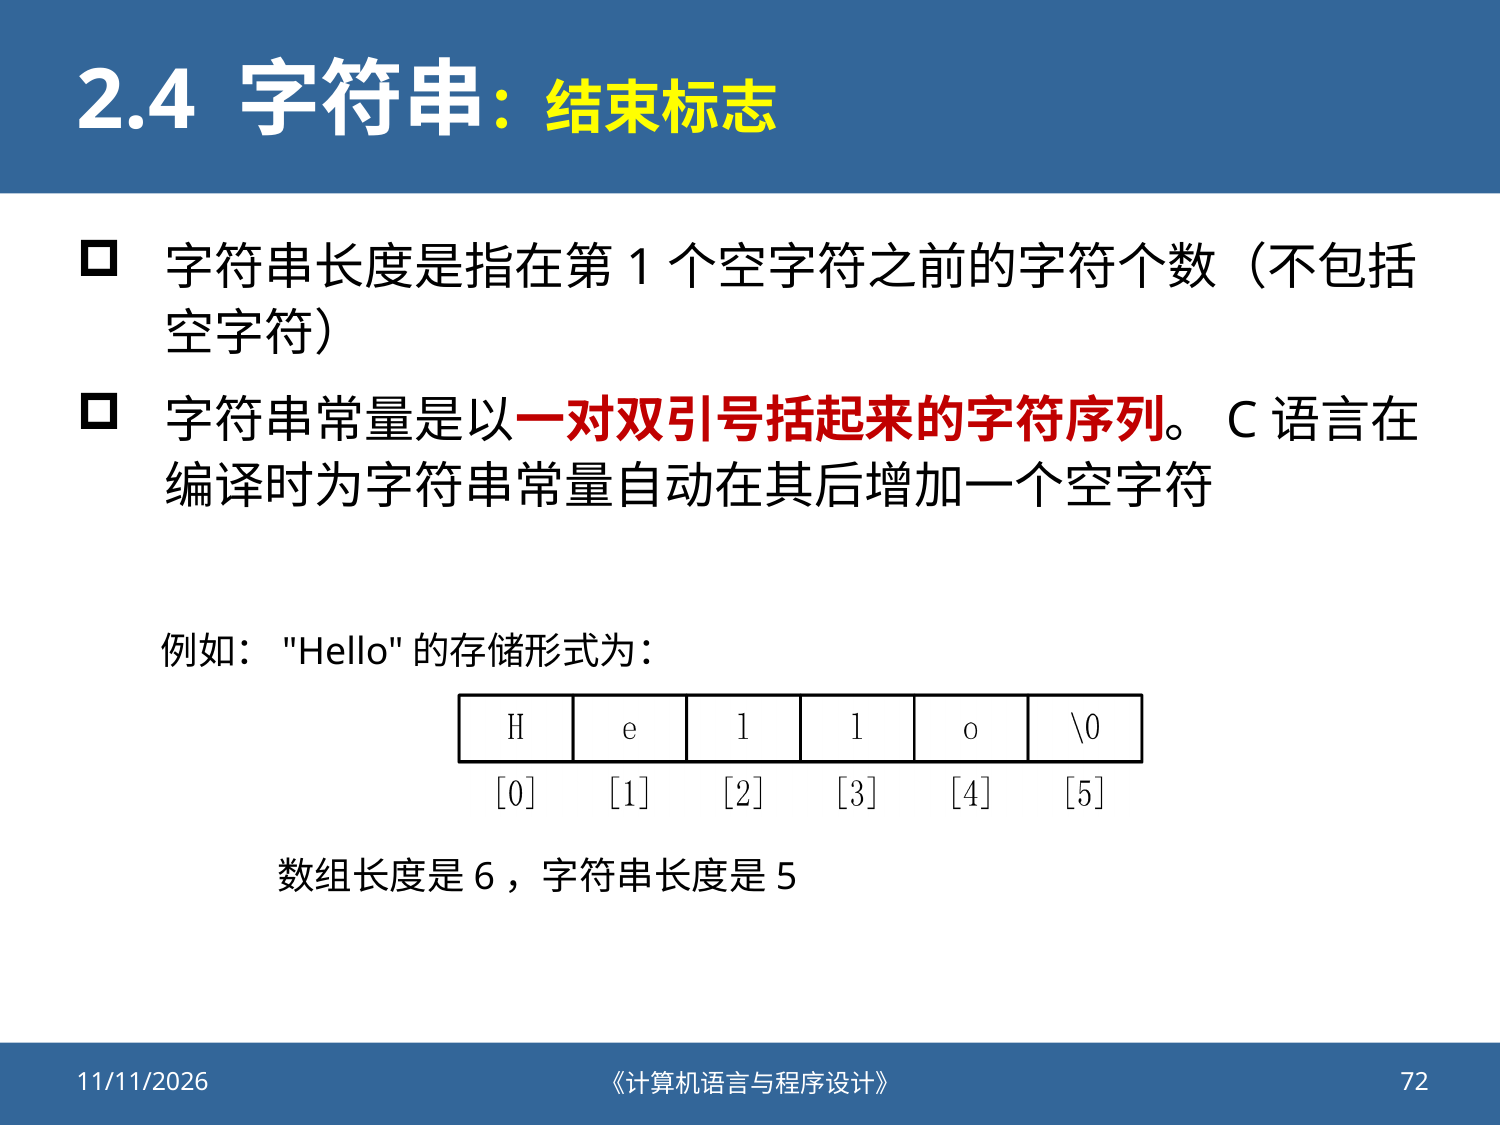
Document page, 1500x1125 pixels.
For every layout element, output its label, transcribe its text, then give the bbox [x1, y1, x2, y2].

title 2.4 字符串：结束标志 [61, 27, 1441, 177]
picture [455, 693, 1144, 817]
text_box 例如："Hello"的存储形式为： 数组长度是6，字符串长度是5 [145, 619, 812, 905]
list 字符串长度是指在第1个空字符之前的字符个数（不包括空字符） 字符串常量是以一对双引号括起来的字符序列。C语言在编译时为字符串常量自动在其后增加一个空字符 [61, 221, 1441, 1014]
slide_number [61, 1052, 422, 1113]
slide_number 72 [1084, 1052, 1444, 1113]
footer 《计算机语言与程序设计》 [480, 1052, 1021, 1113]
